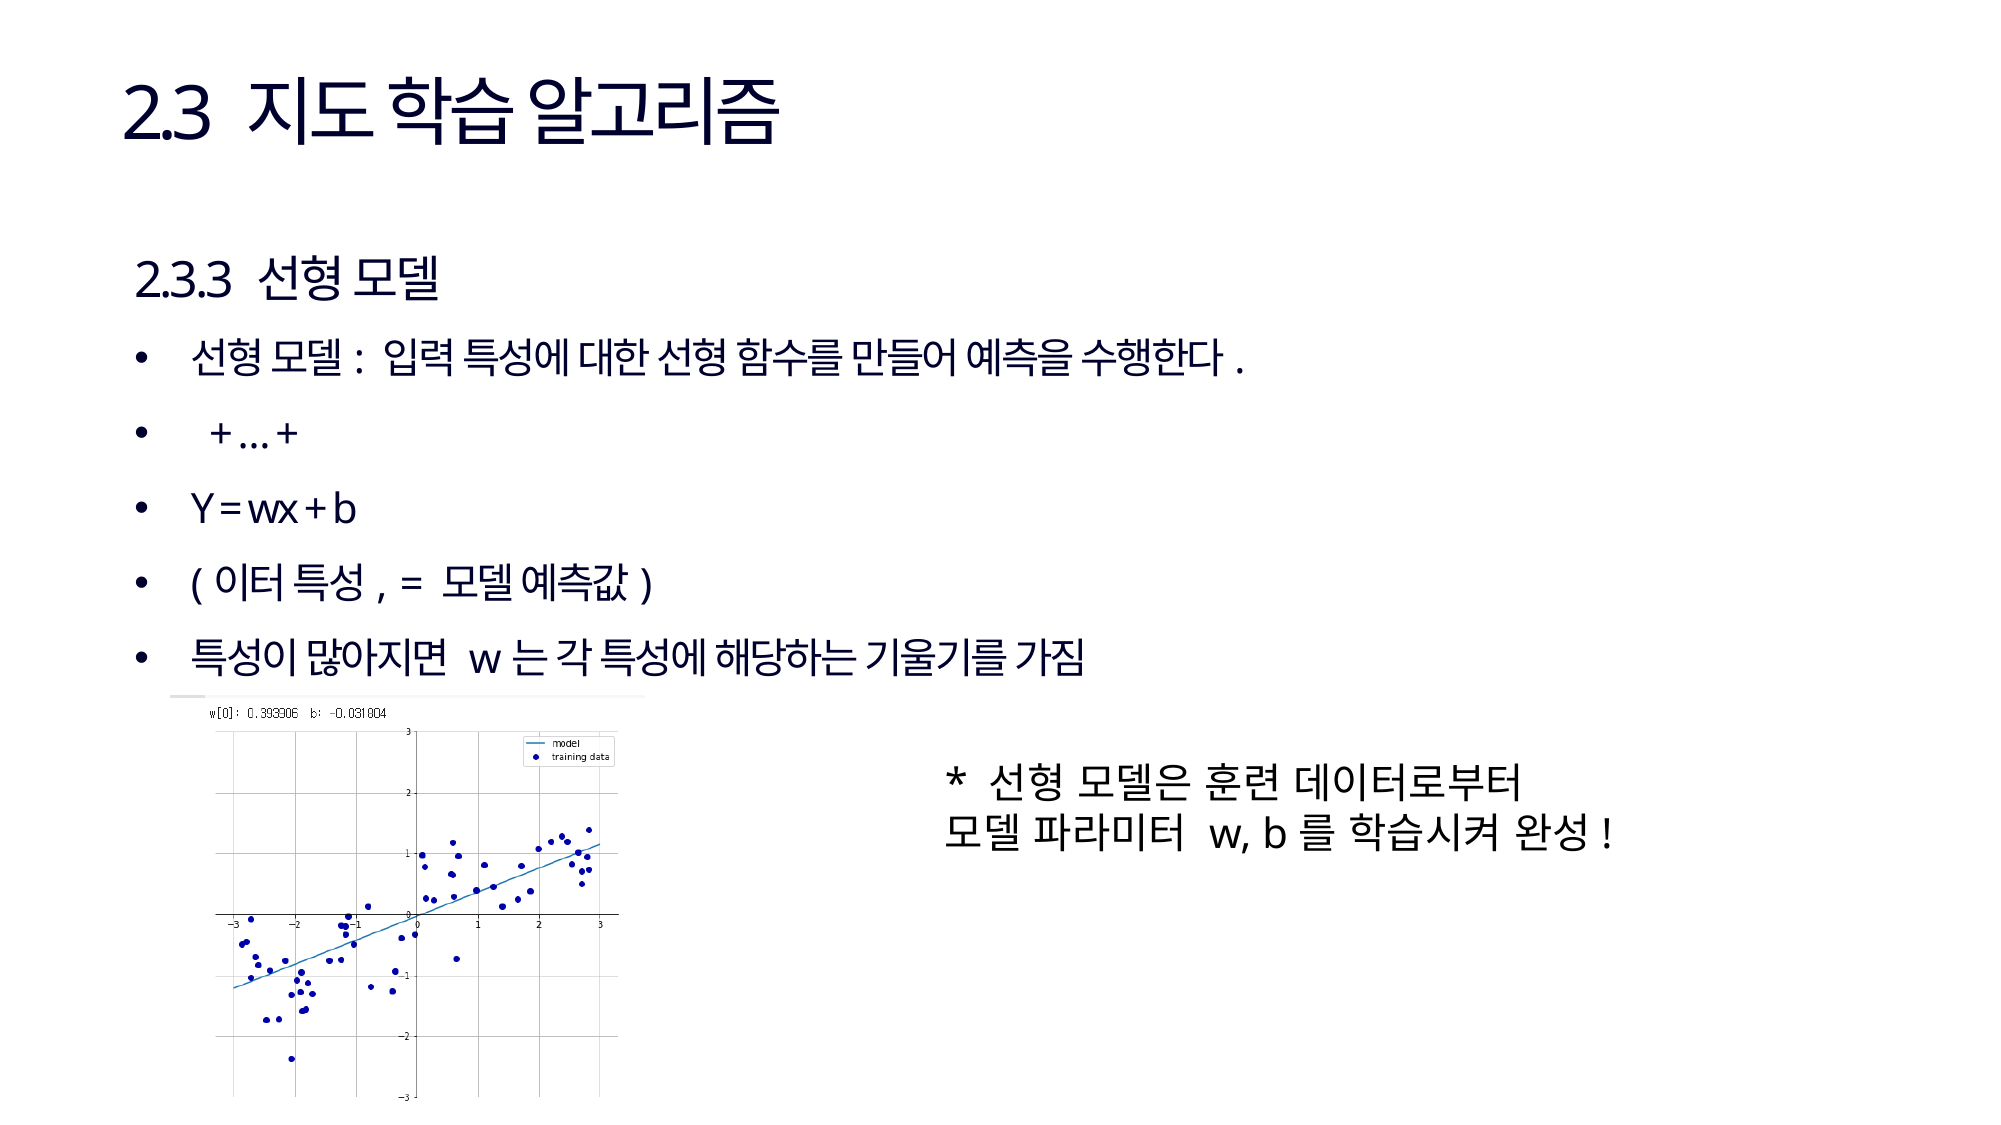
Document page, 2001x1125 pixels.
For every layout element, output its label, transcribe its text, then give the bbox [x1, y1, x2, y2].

picture [170, 695, 645, 1113]
text_box 2.3 지도 학습 알고리즘 [106, 56, 799, 162]
text_box * 선형 모델은 훈련 데이터로부터 모델 파라미터 w, b를 학습시켜 완성! [929, 748, 1710, 864]
